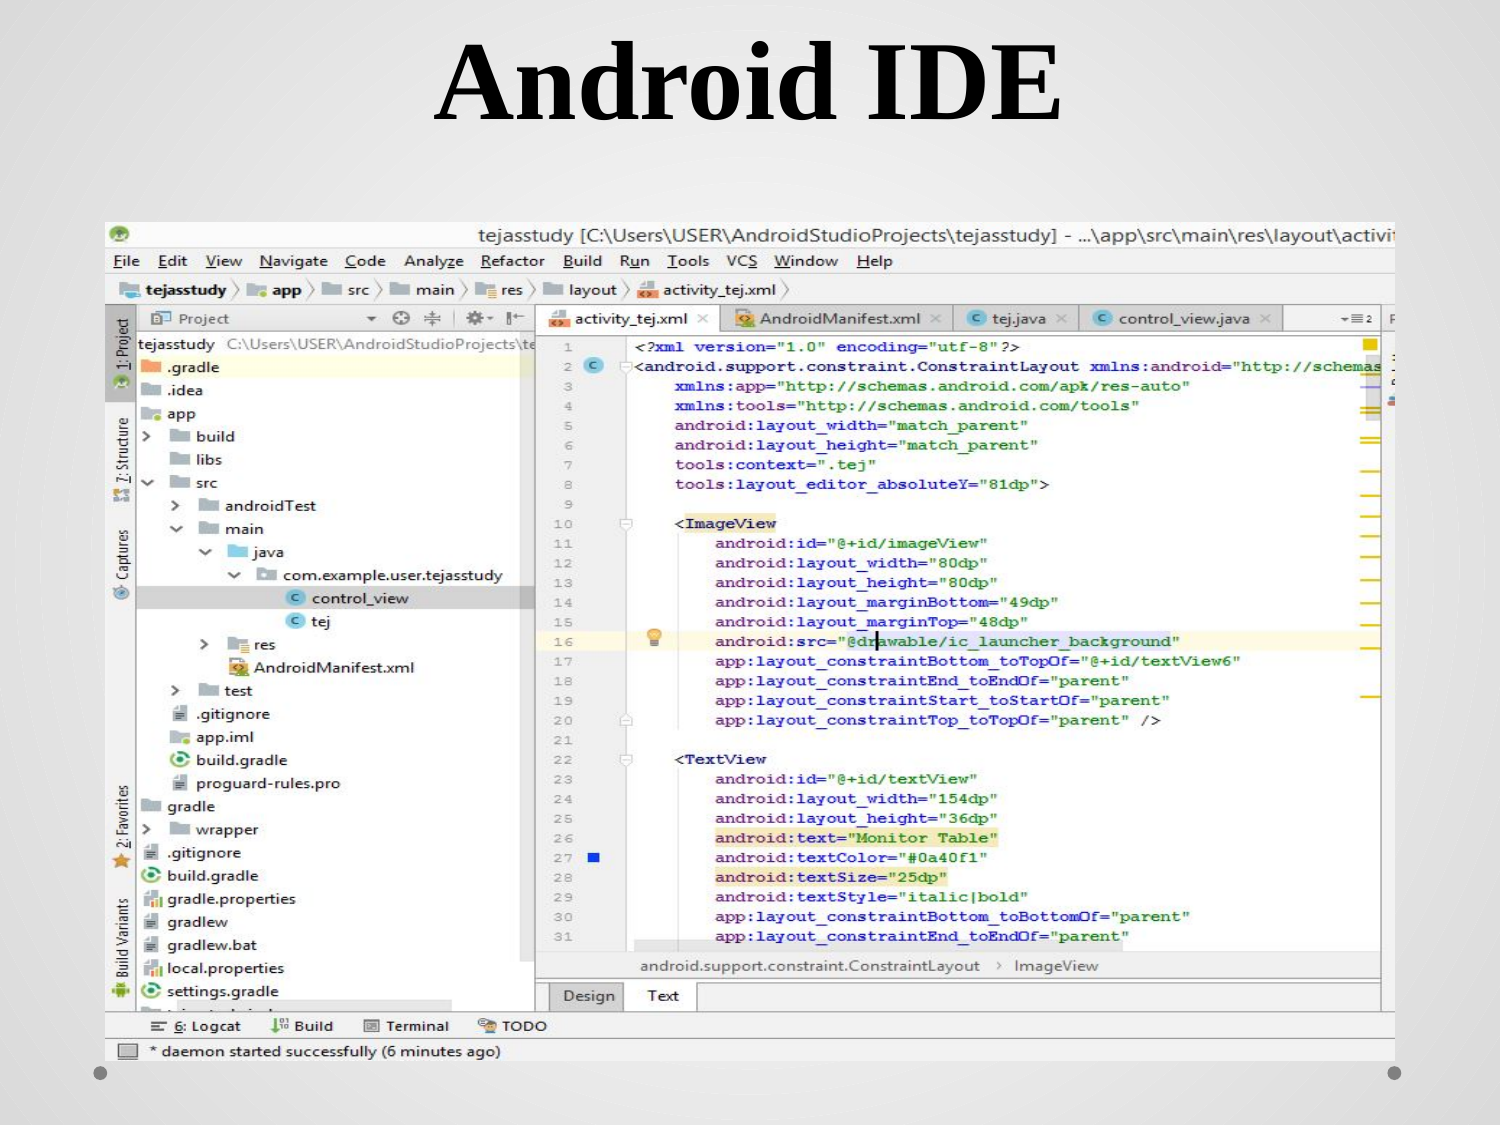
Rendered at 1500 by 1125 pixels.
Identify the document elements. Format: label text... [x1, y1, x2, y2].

picture [105, 222, 1395, 1061]
text_box Android IDE [0, 0, 1500, 150]
